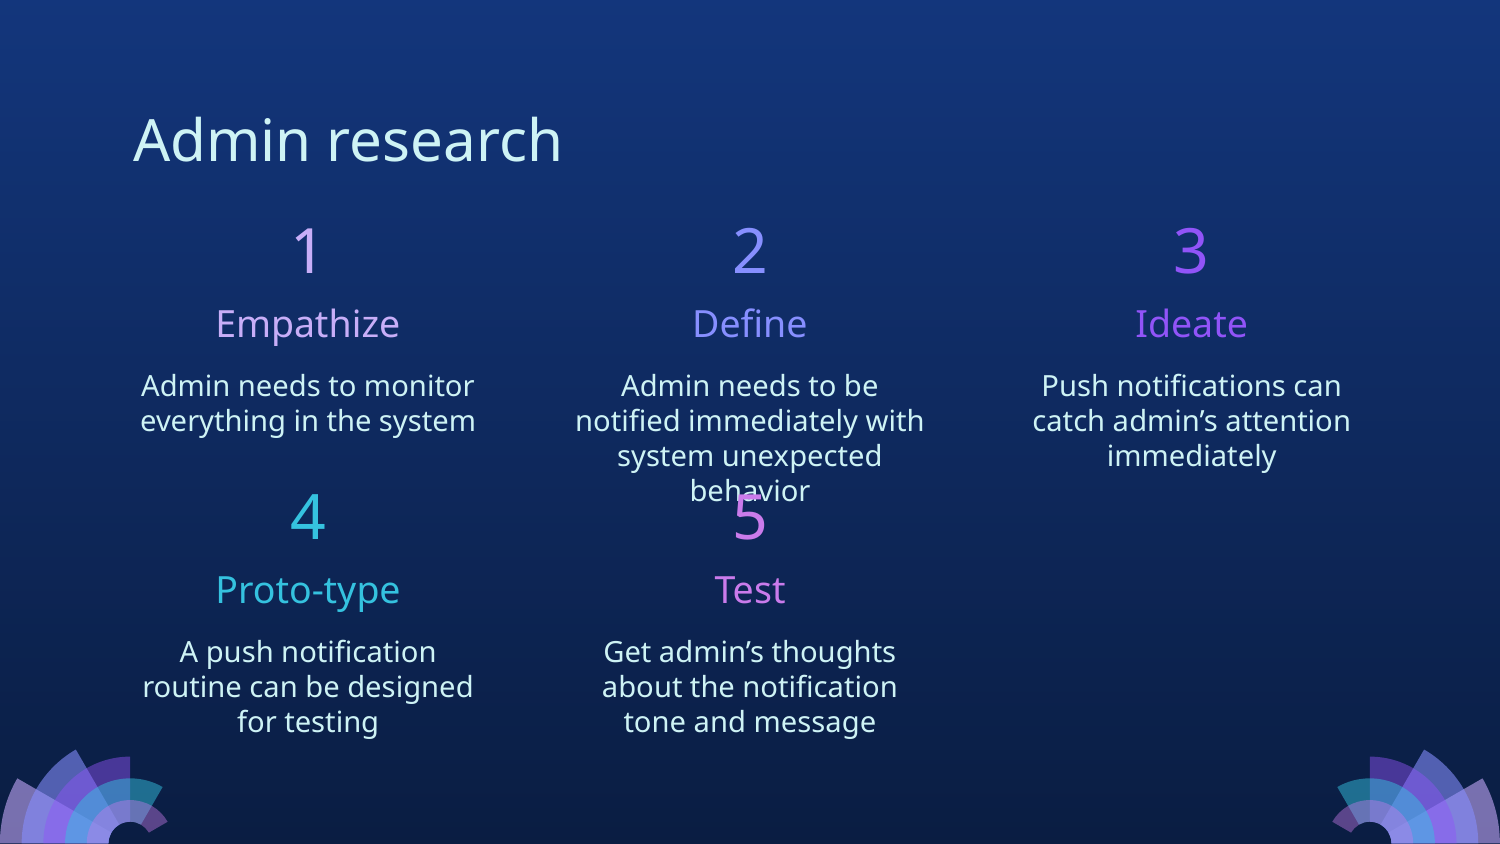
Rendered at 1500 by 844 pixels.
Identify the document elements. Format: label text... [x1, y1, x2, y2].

subtitle Get admin’s thoughts about the notification tone and message [560, 618, 941, 722]
title 3 [1101, 216, 1282, 281]
subtitle Define [559, 290, 940, 355]
subtitle Proto-type [118, 557, 499, 618]
subtitle Admin needs to be notified immediately with system unexpected behavior [560, 352, 941, 456]
title Admin research [118, 88, 1382, 183]
title 4 [218, 482, 399, 547]
title 1 [218, 216, 399, 281]
subtitle Empathize [118, 290, 499, 352]
subtitle Ideate [1001, 290, 1382, 352]
subtitle Test [559, 557, 941, 621]
title 2 [659, 216, 841, 281]
subtitle Push notifications can catch admin’s attention immediately [1001, 352, 1382, 456]
title 5 [659, 482, 841, 547]
subtitle A push notification routine can be designed for testing [118, 618, 499, 722]
subtitle Admin needs to monitor everything in the system [118, 352, 499, 456]
